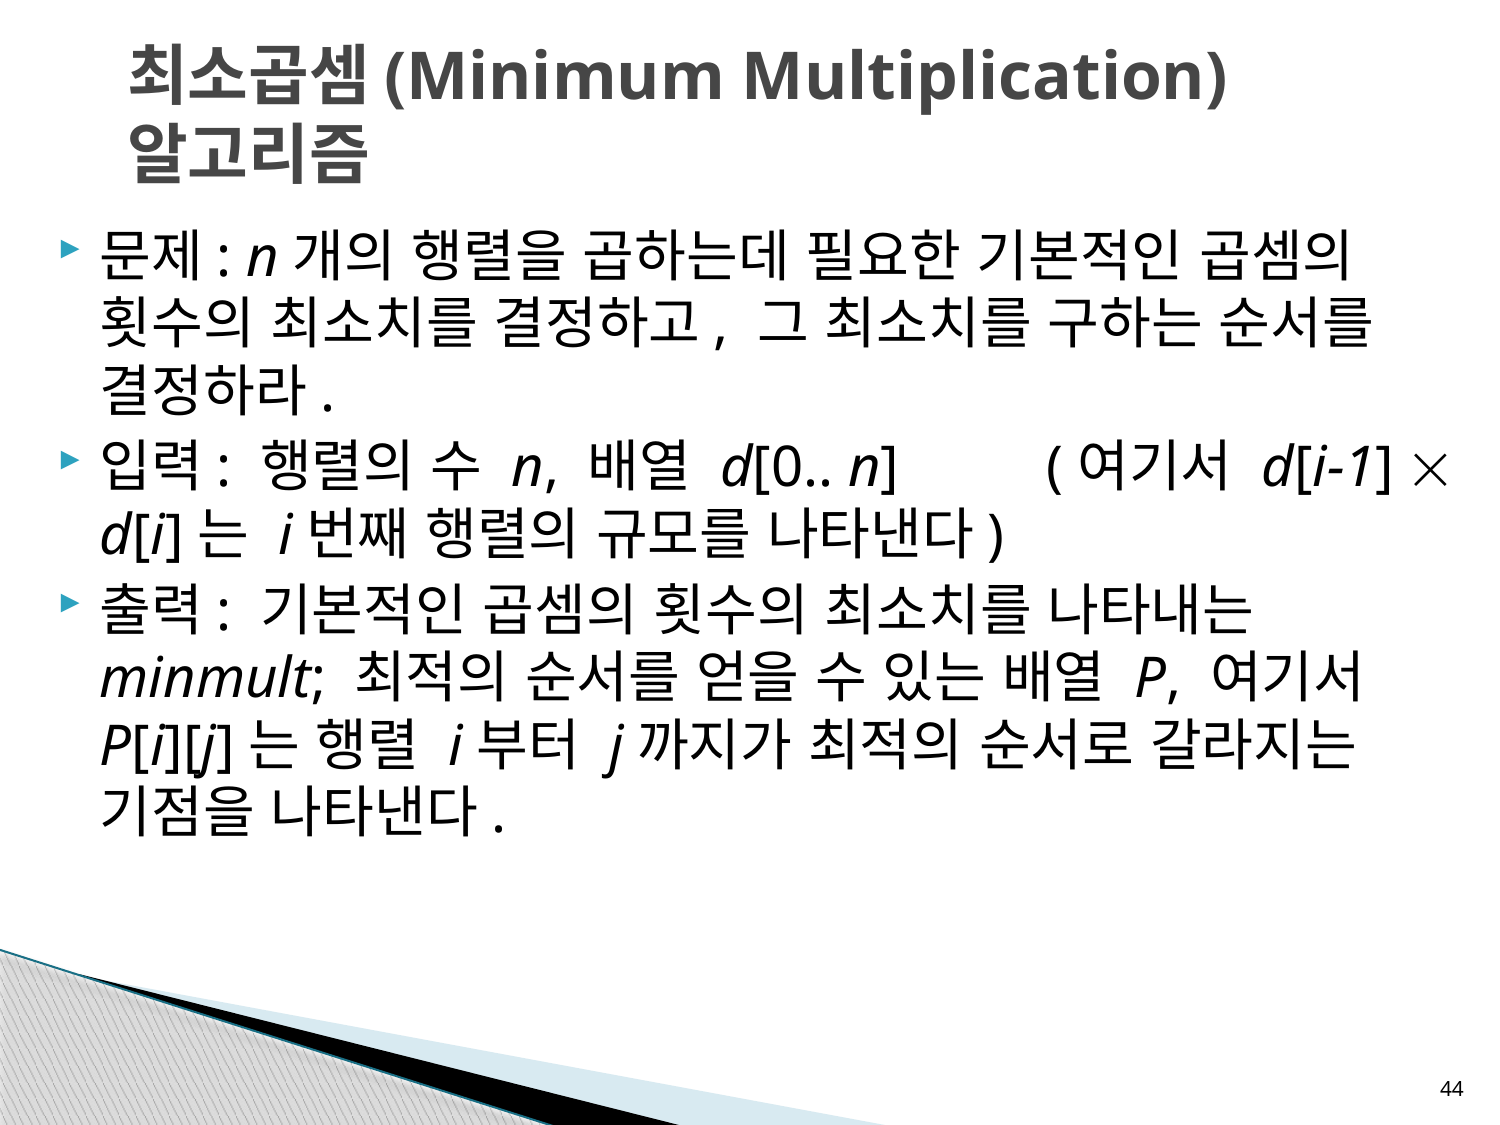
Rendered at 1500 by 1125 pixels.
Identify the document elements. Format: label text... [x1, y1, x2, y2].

title 최소곱셈(Minimum Multiplication) 알고리즘 [112, 24, 1388, 200]
list 문제: n개의 행렬을 곱하는데 필요한 기본적인 곱셈의 횟수의 최소치를 결정하고, 그 최소치를 구하는 순서를 결정하라. 입력: 행렬의 수 n, 배열 d[0.. n] (여기서 d[i-1]  d[i]는 i번째 행렬의 규모를 나타낸다) 출력: 기본적인 곱셈의 횟수의 최소치를 나타내는 minmult; 최적의 순서를 얻을 수 있는 배열 P, 여기서 P[i][j]는 행렬 i부터 j까지가 최적의 순서로 갈라지는 기점을 나타낸다. [24, 212, 1475, 1000]
slide_number 44 [1418, 1051, 1479, 1112]
